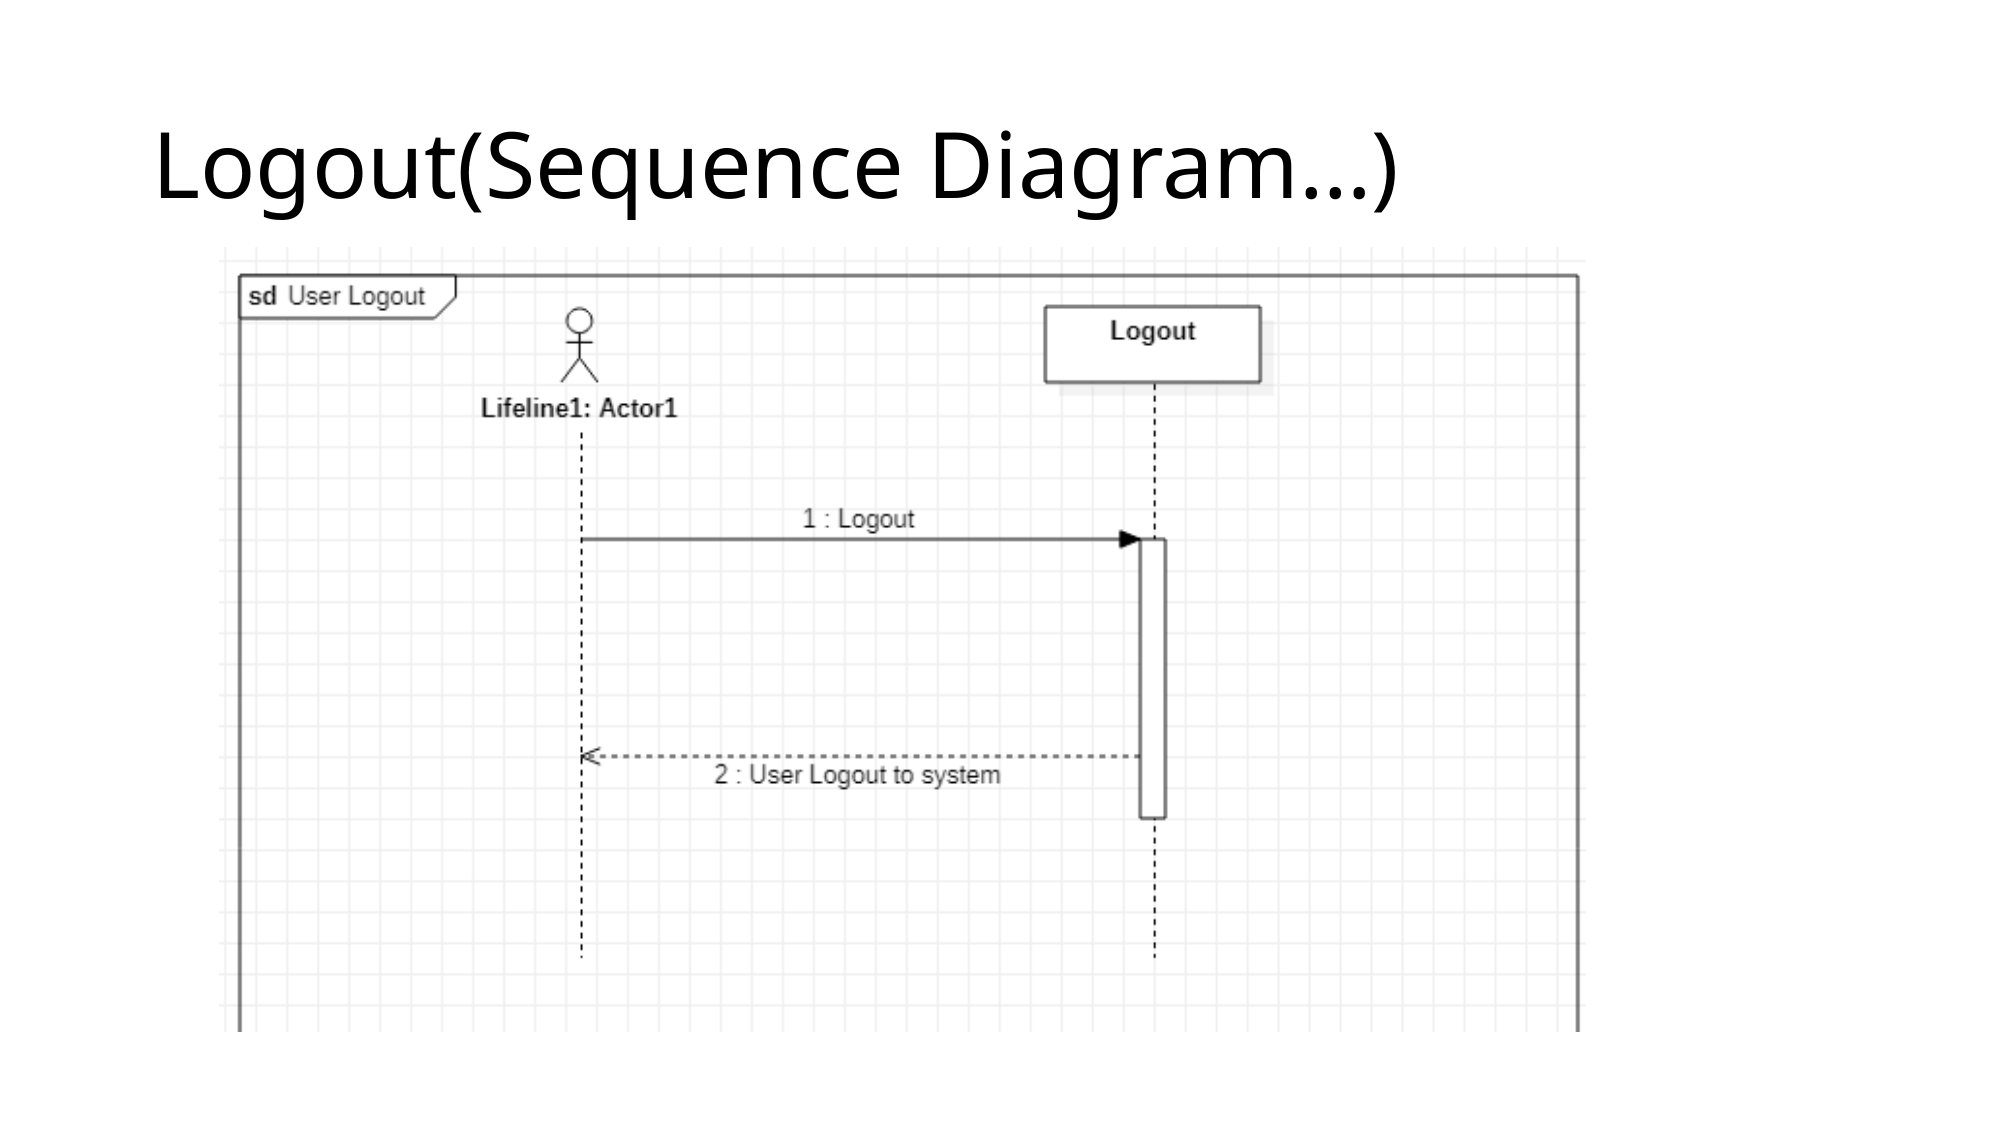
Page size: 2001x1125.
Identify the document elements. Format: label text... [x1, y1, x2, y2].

picture [219, 247, 1586, 1032]
title Logout(Sequence Diagram…) [137, 59, 1863, 278]
